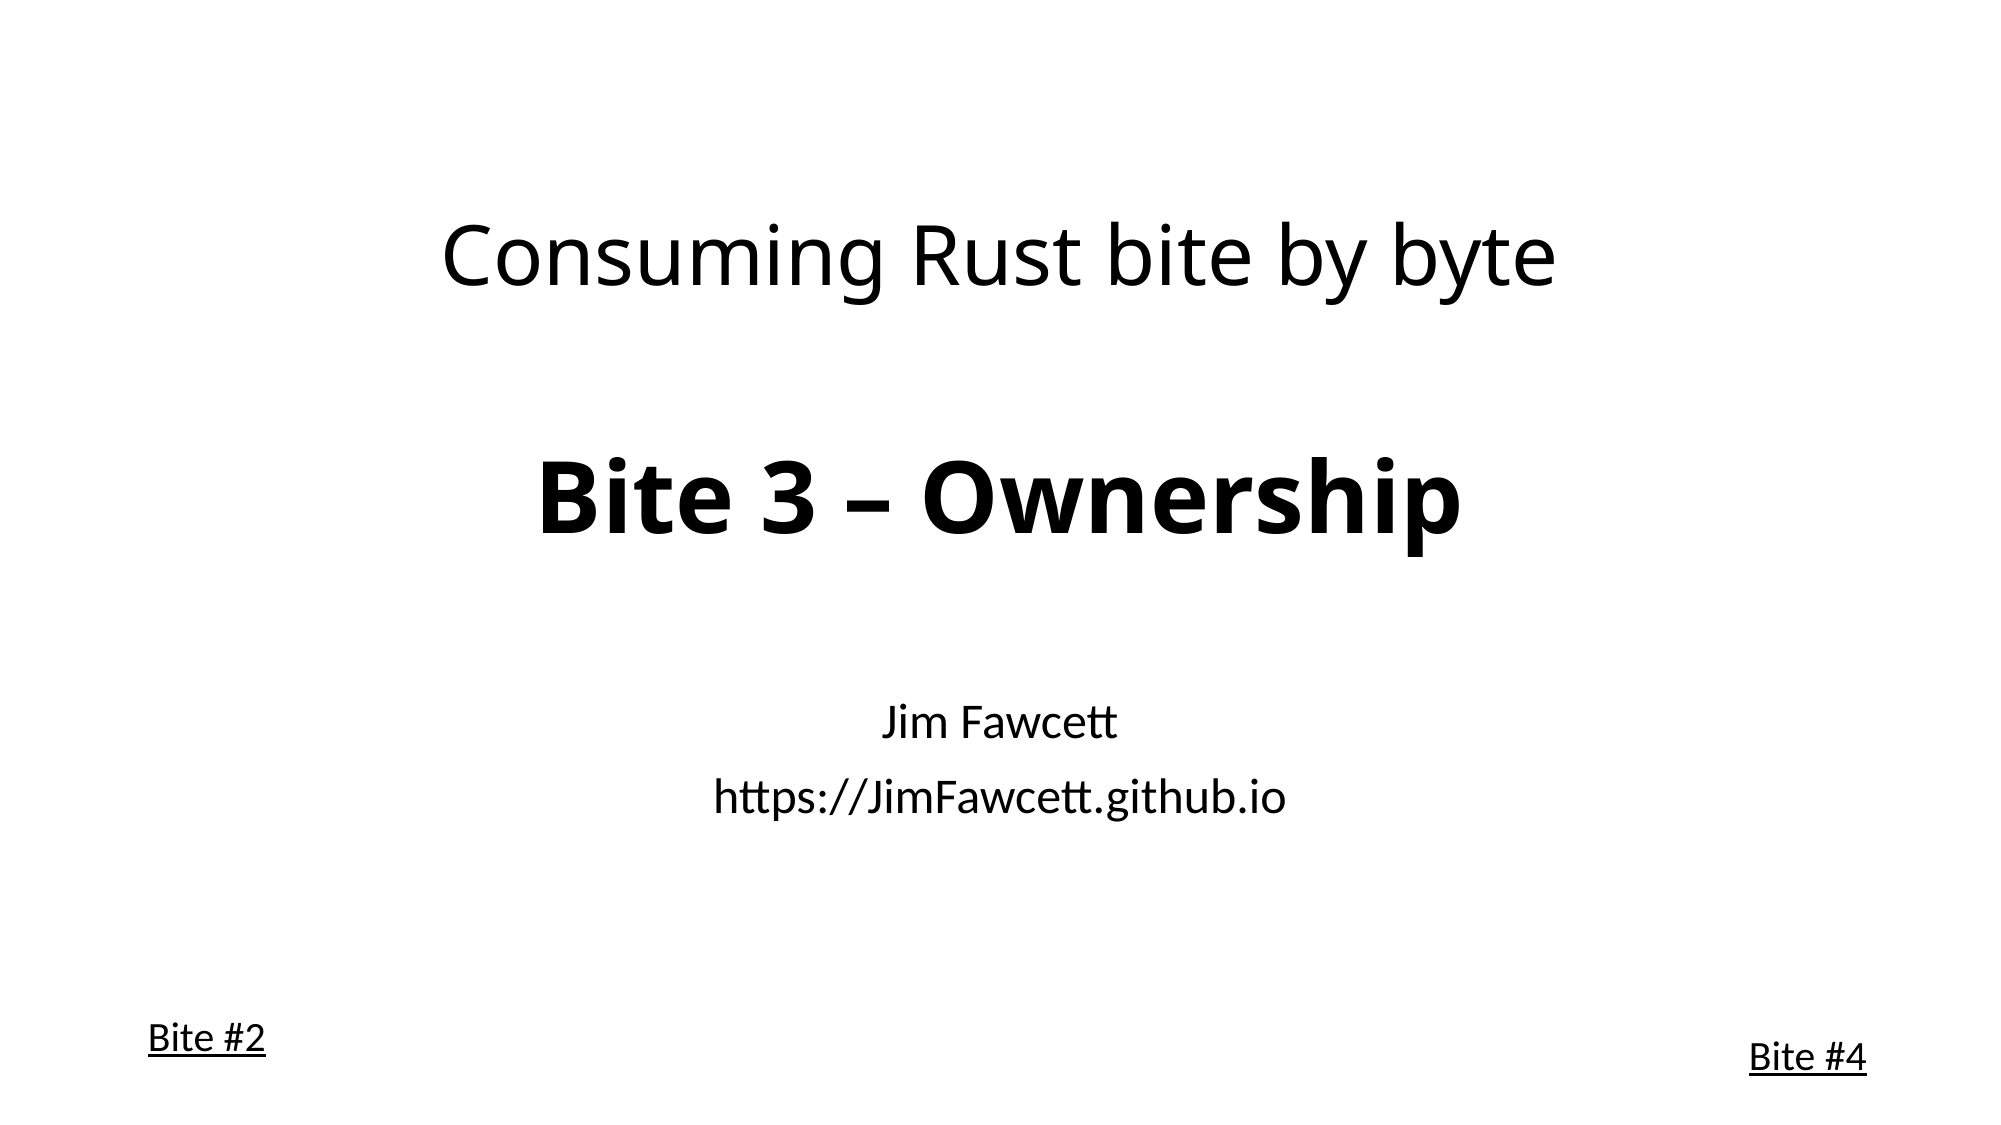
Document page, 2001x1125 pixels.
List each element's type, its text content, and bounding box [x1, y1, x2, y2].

text_box Bite #2 [133, 1002, 293, 1067]
subtitle Jim Fawcett https://JimFawcett.github.io [249, 688, 1750, 863]
text_box Bite #4 [1734, 1021, 1894, 1087]
title Consuming Rust bite by byte Bite 3 – Ownership [249, 125, 1750, 563]
